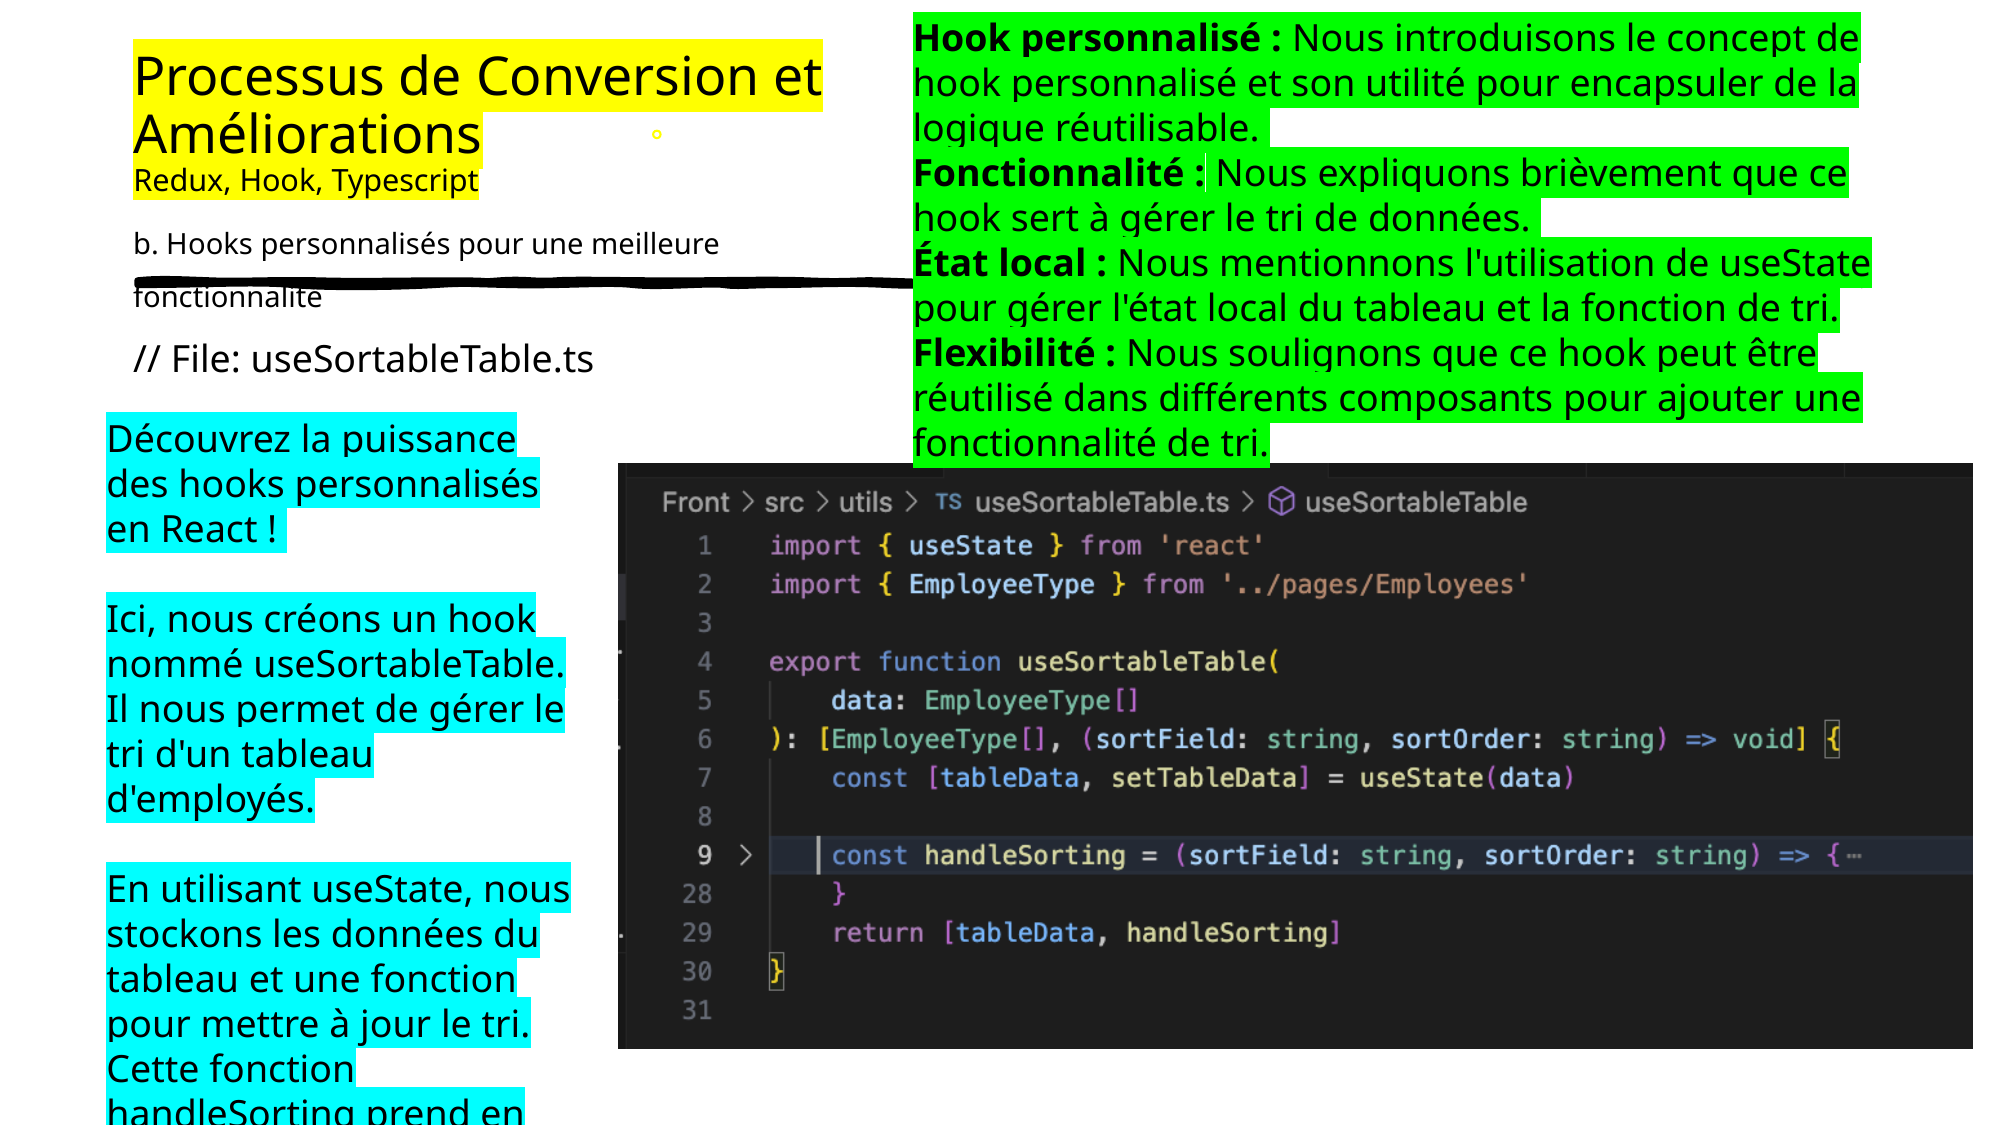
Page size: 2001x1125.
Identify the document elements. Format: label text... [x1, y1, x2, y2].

text_box // File: useSortableTable.ts [118, 327, 897, 388]
text_box b. Hooks personnalisés pour une meilleure fonctionnalité [118, 206, 881, 321]
text_box Découvrez la puissance des hooks personnalisés en React ! Ici, nous créons un hook nommé useSortableTable. Il nous permet de gérer le tri d'un tableau d'employés. En utilisant useState, nous stockons les données du tableau et une fonction pour mettre à jour le tri. Cette fonction handleSorting prend en paramètres le champ à trier et l'ordre de tri (ascendant ou descendant). Grâce à ce hook, nous pouvons facilement ajouter une fonctionnalité de tri à n'importe quel tableau dans notre application, rendant nos interfaces plus dynamiques et intuitives. [91, 407, 592, 1125]
text_box Hook personnalisé : Nous introduisons le concept de hook personnalisé et son utilité pour encapsuler de la logique réutilisable. Fonctionnalité : Nous expliquons brièvement que ce hook sert à gérer le tri de données. État local : Nous mentionnons l'utilisation de useState pour gérer l'état local du tableau et la fonction de tri. Flexibilité : Nous soulignons que ce hook peut être réutilisé dans différents composants pour ajouter une fonctionnalité de tri. [897, 7, 1933, 463]
picture [618, 463, 1973, 1049]
text_box Processus de Conversion et Améliorations Redux, Hook, Typescript [118, 41, 897, 206]
